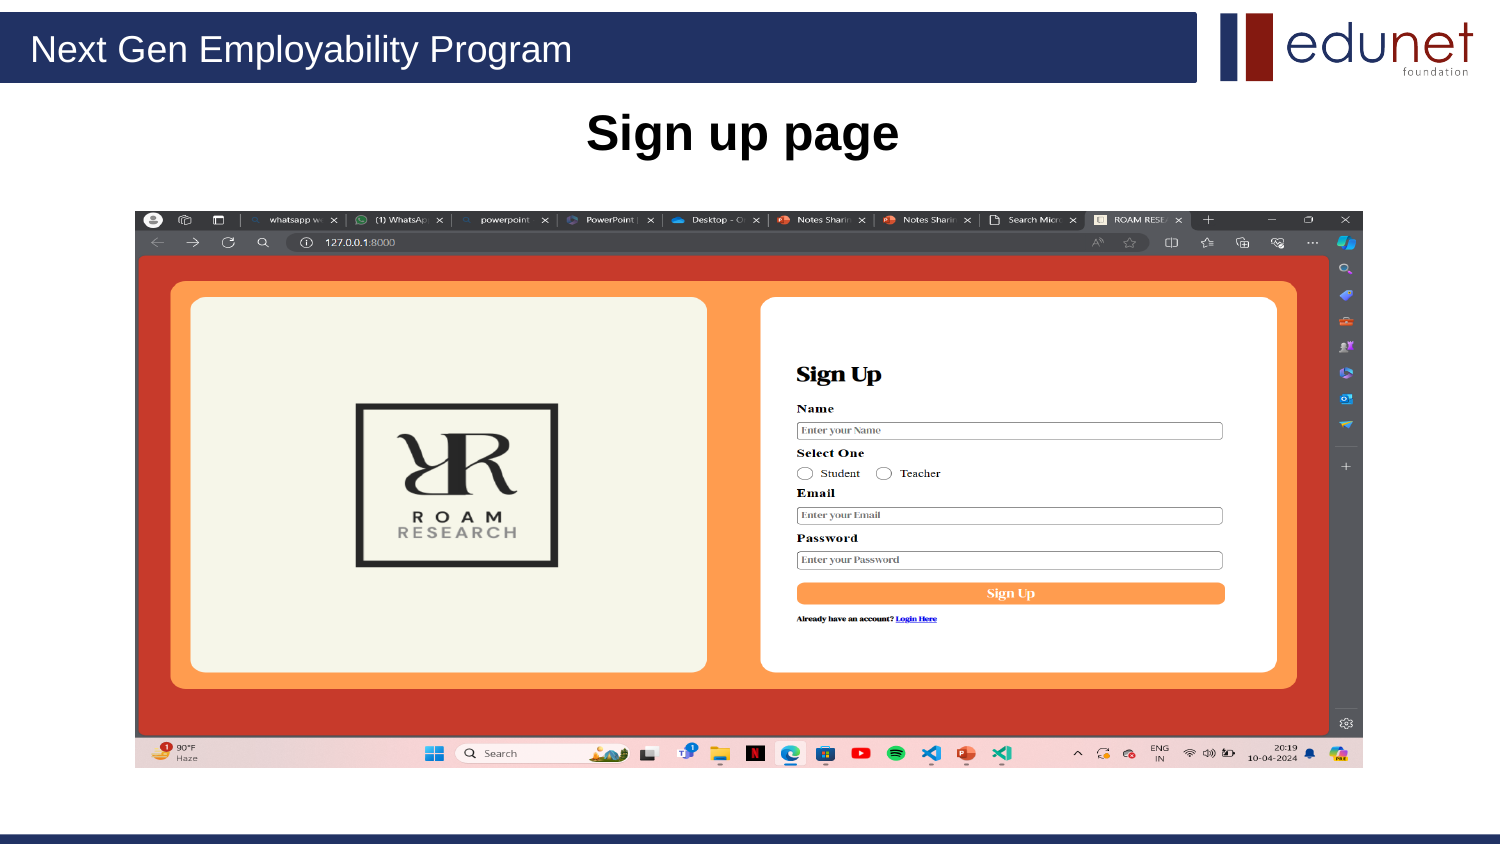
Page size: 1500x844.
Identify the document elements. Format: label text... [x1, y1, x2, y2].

title Sign up page [103, 75, 1397, 186]
picture [135, 211, 1363, 769]
picture [1279, 14, 1482, 83]
